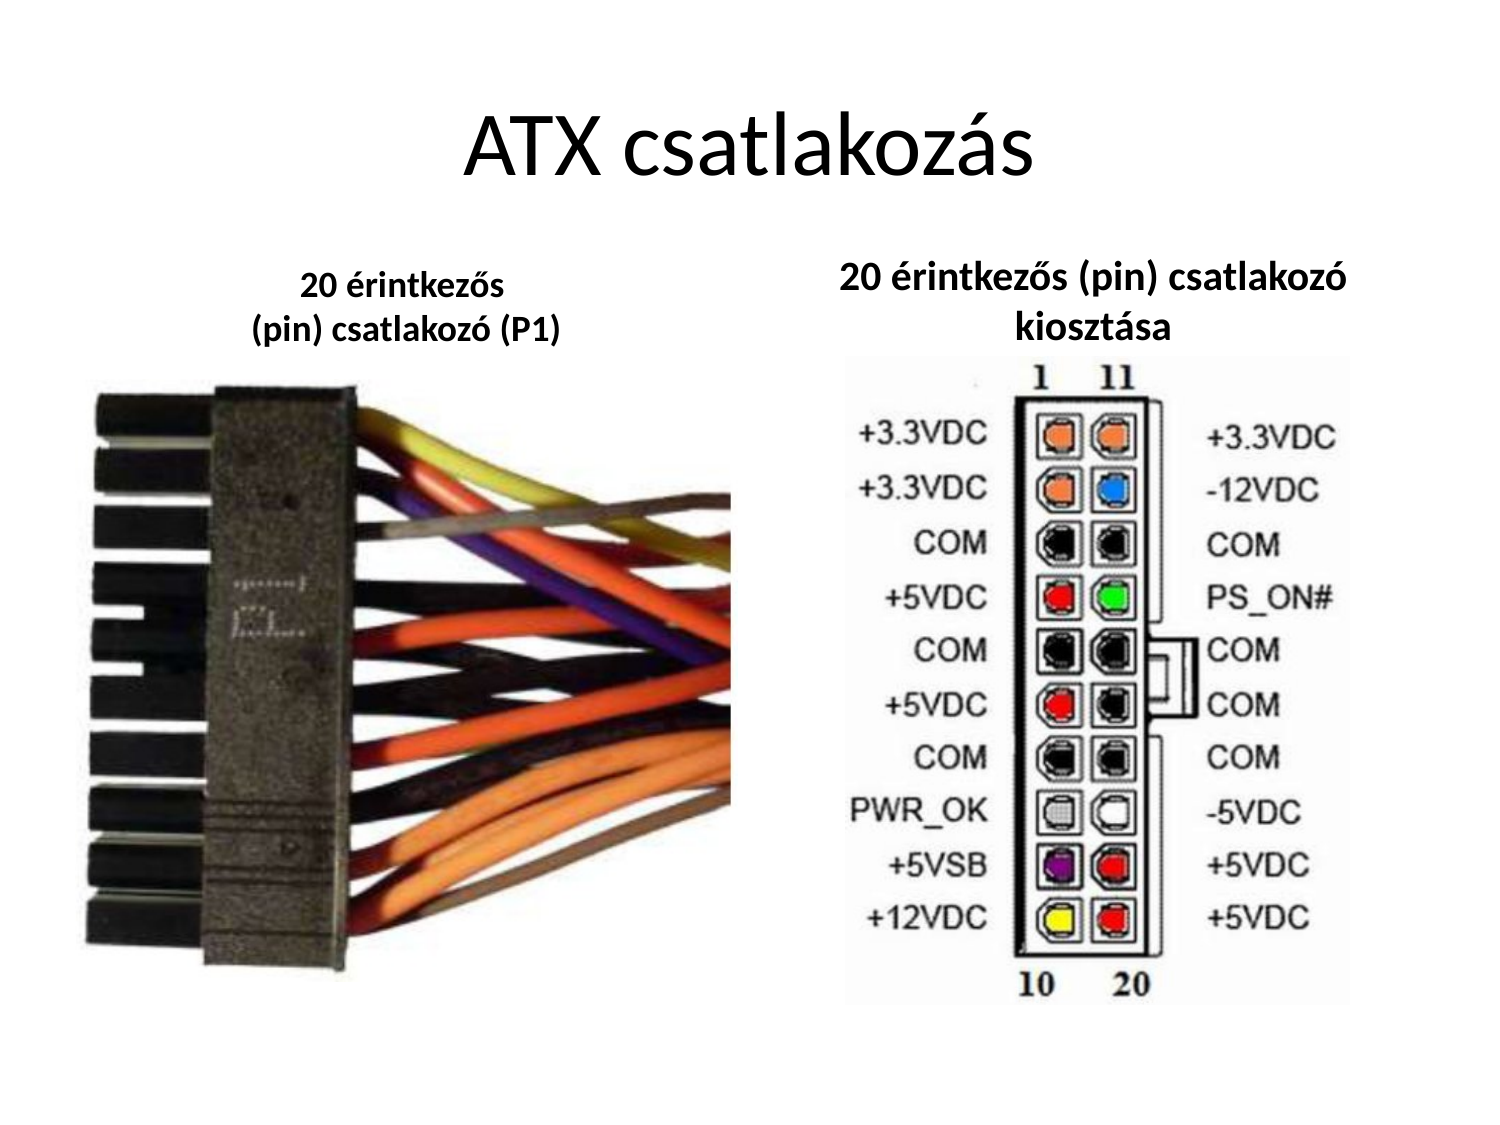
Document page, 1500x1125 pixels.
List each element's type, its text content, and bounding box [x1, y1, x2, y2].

list 20 érintkezős (pin) csatlakozó (P1) [75, 251, 738, 357]
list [836, 356, 1351, 1006]
list 20 érintkezős (pin) csatlakozó kiosztása [761, 251, 1425, 357]
title ATX csatlakozás [75, 45, 1425, 233]
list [74, 379, 738, 983]
